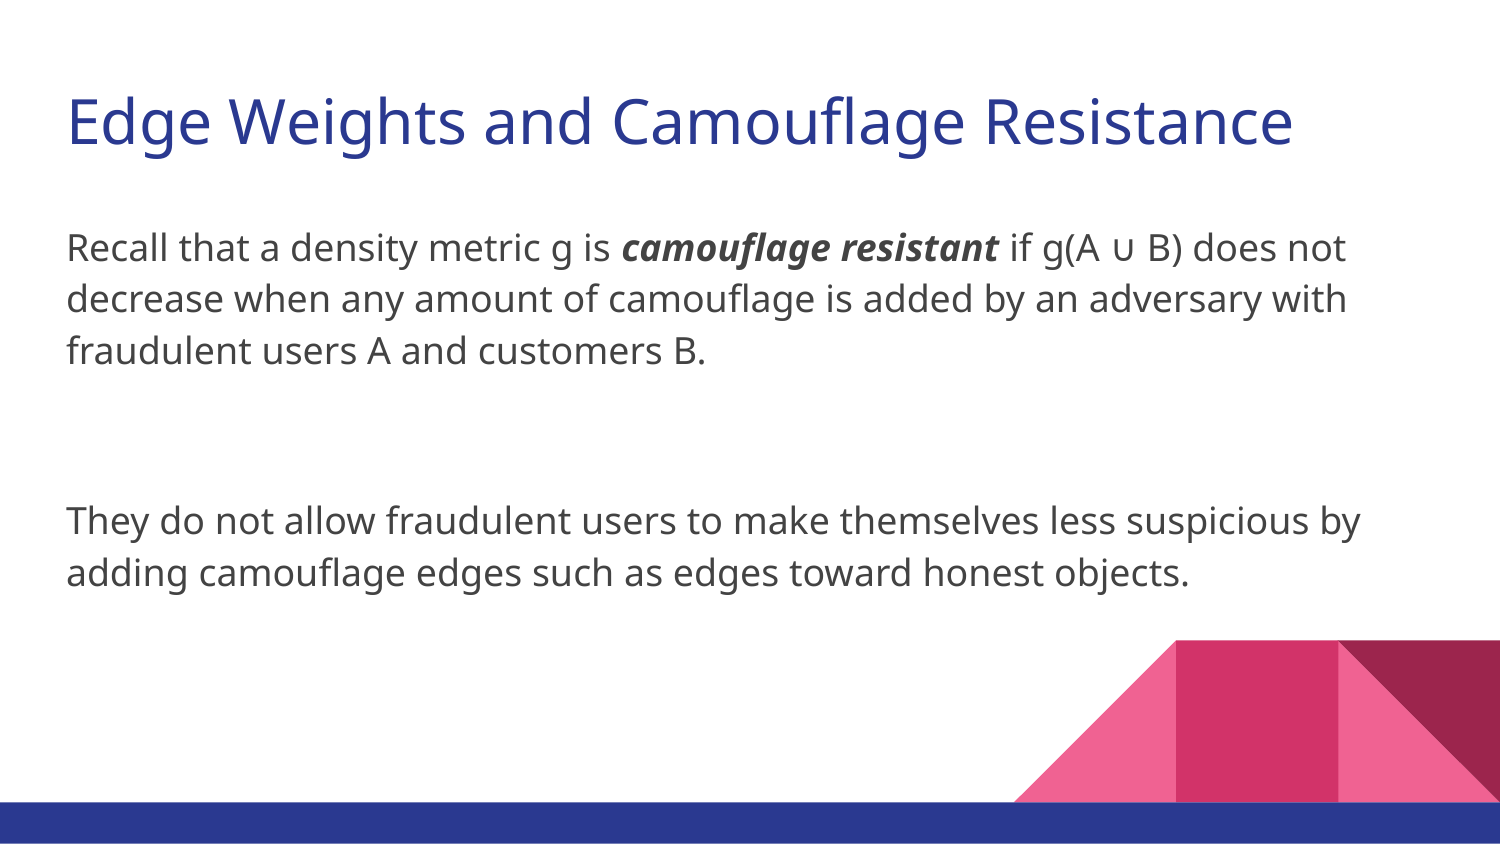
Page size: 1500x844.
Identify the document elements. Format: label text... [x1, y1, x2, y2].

list Recall that a density metric g is camouflage resistant if g(A ∪ B) does not decrease when any amount of camouflage is added by an adversary with fraudulent users A and customers B. They do not allow fraudulent users to make themselves less suspicious by adding camouflage edges such as edges toward honest objects. [51, 201, 1449, 750]
title Edge Weights and Camouflage Resistance [51, 67, 1449, 167]
